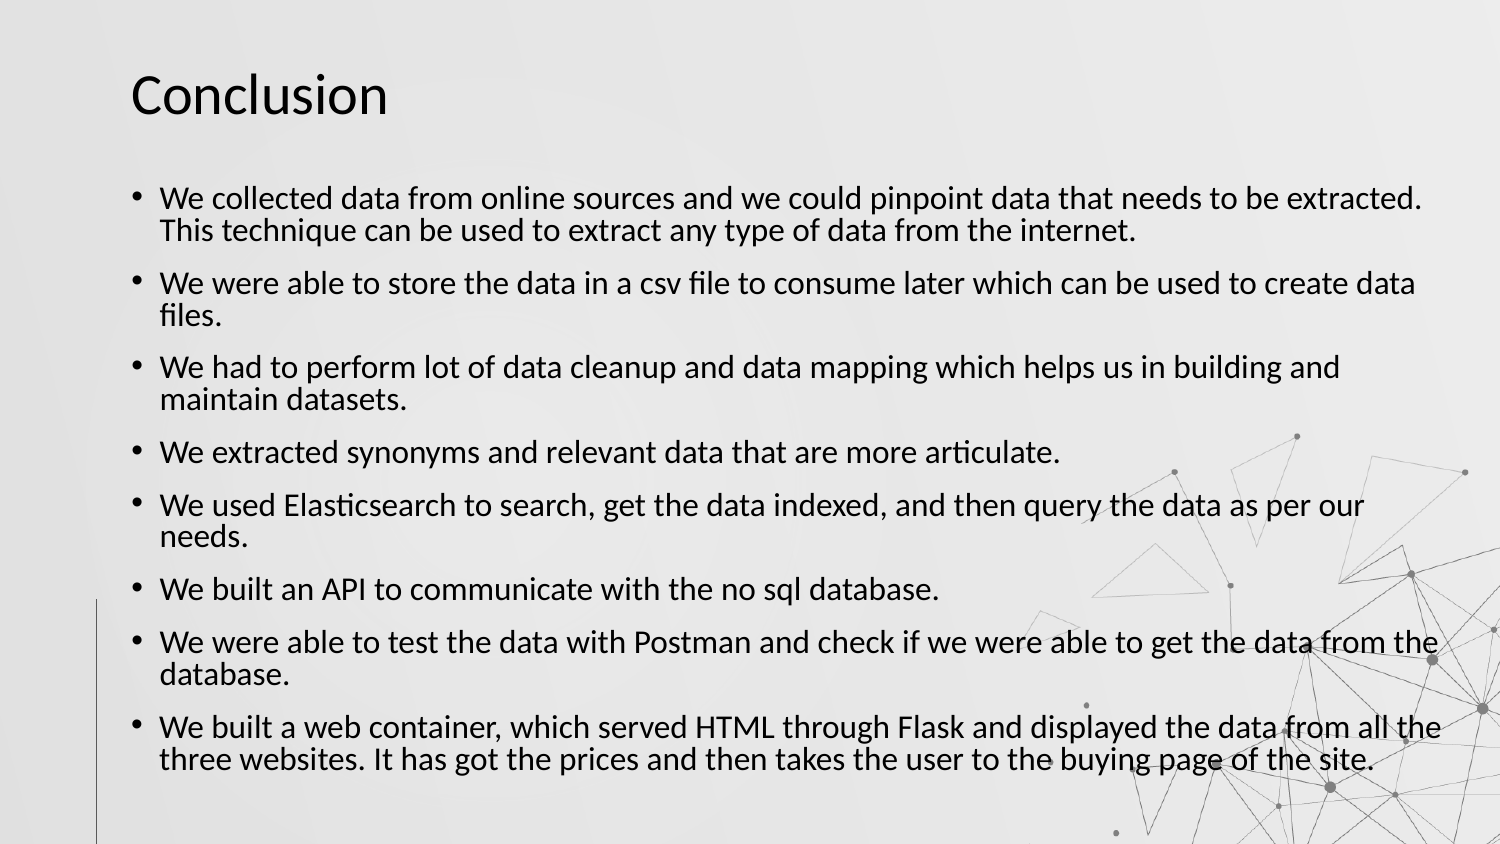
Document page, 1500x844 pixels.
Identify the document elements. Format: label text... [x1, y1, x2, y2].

text_box Conclusion We collected data from online sources and we could pinpoint data that needs to be extracted. This technique can be used to extract any type of data from the internet. We were able to store the data in a csv file to consume later which can be used to create data files. We had to perform lot of data cleanup and data mapping which helps us in building and maintain datasets. We extracted synonyms and relevant data that are more articulate. We used Elasticsearch to search, get the data indexed, and then query the data as per our needs. We built an API to communicate with the no sql database. We were able to test the data with Postman and check if we were able to get the data from the database. We built a web container, which served HTML through Flask and displayed the data from all the three websites. It has got the prices and then takes the user to the buying page of the site. [116, 44, 1471, 724]
picture [0, 0, 1500, 844]
